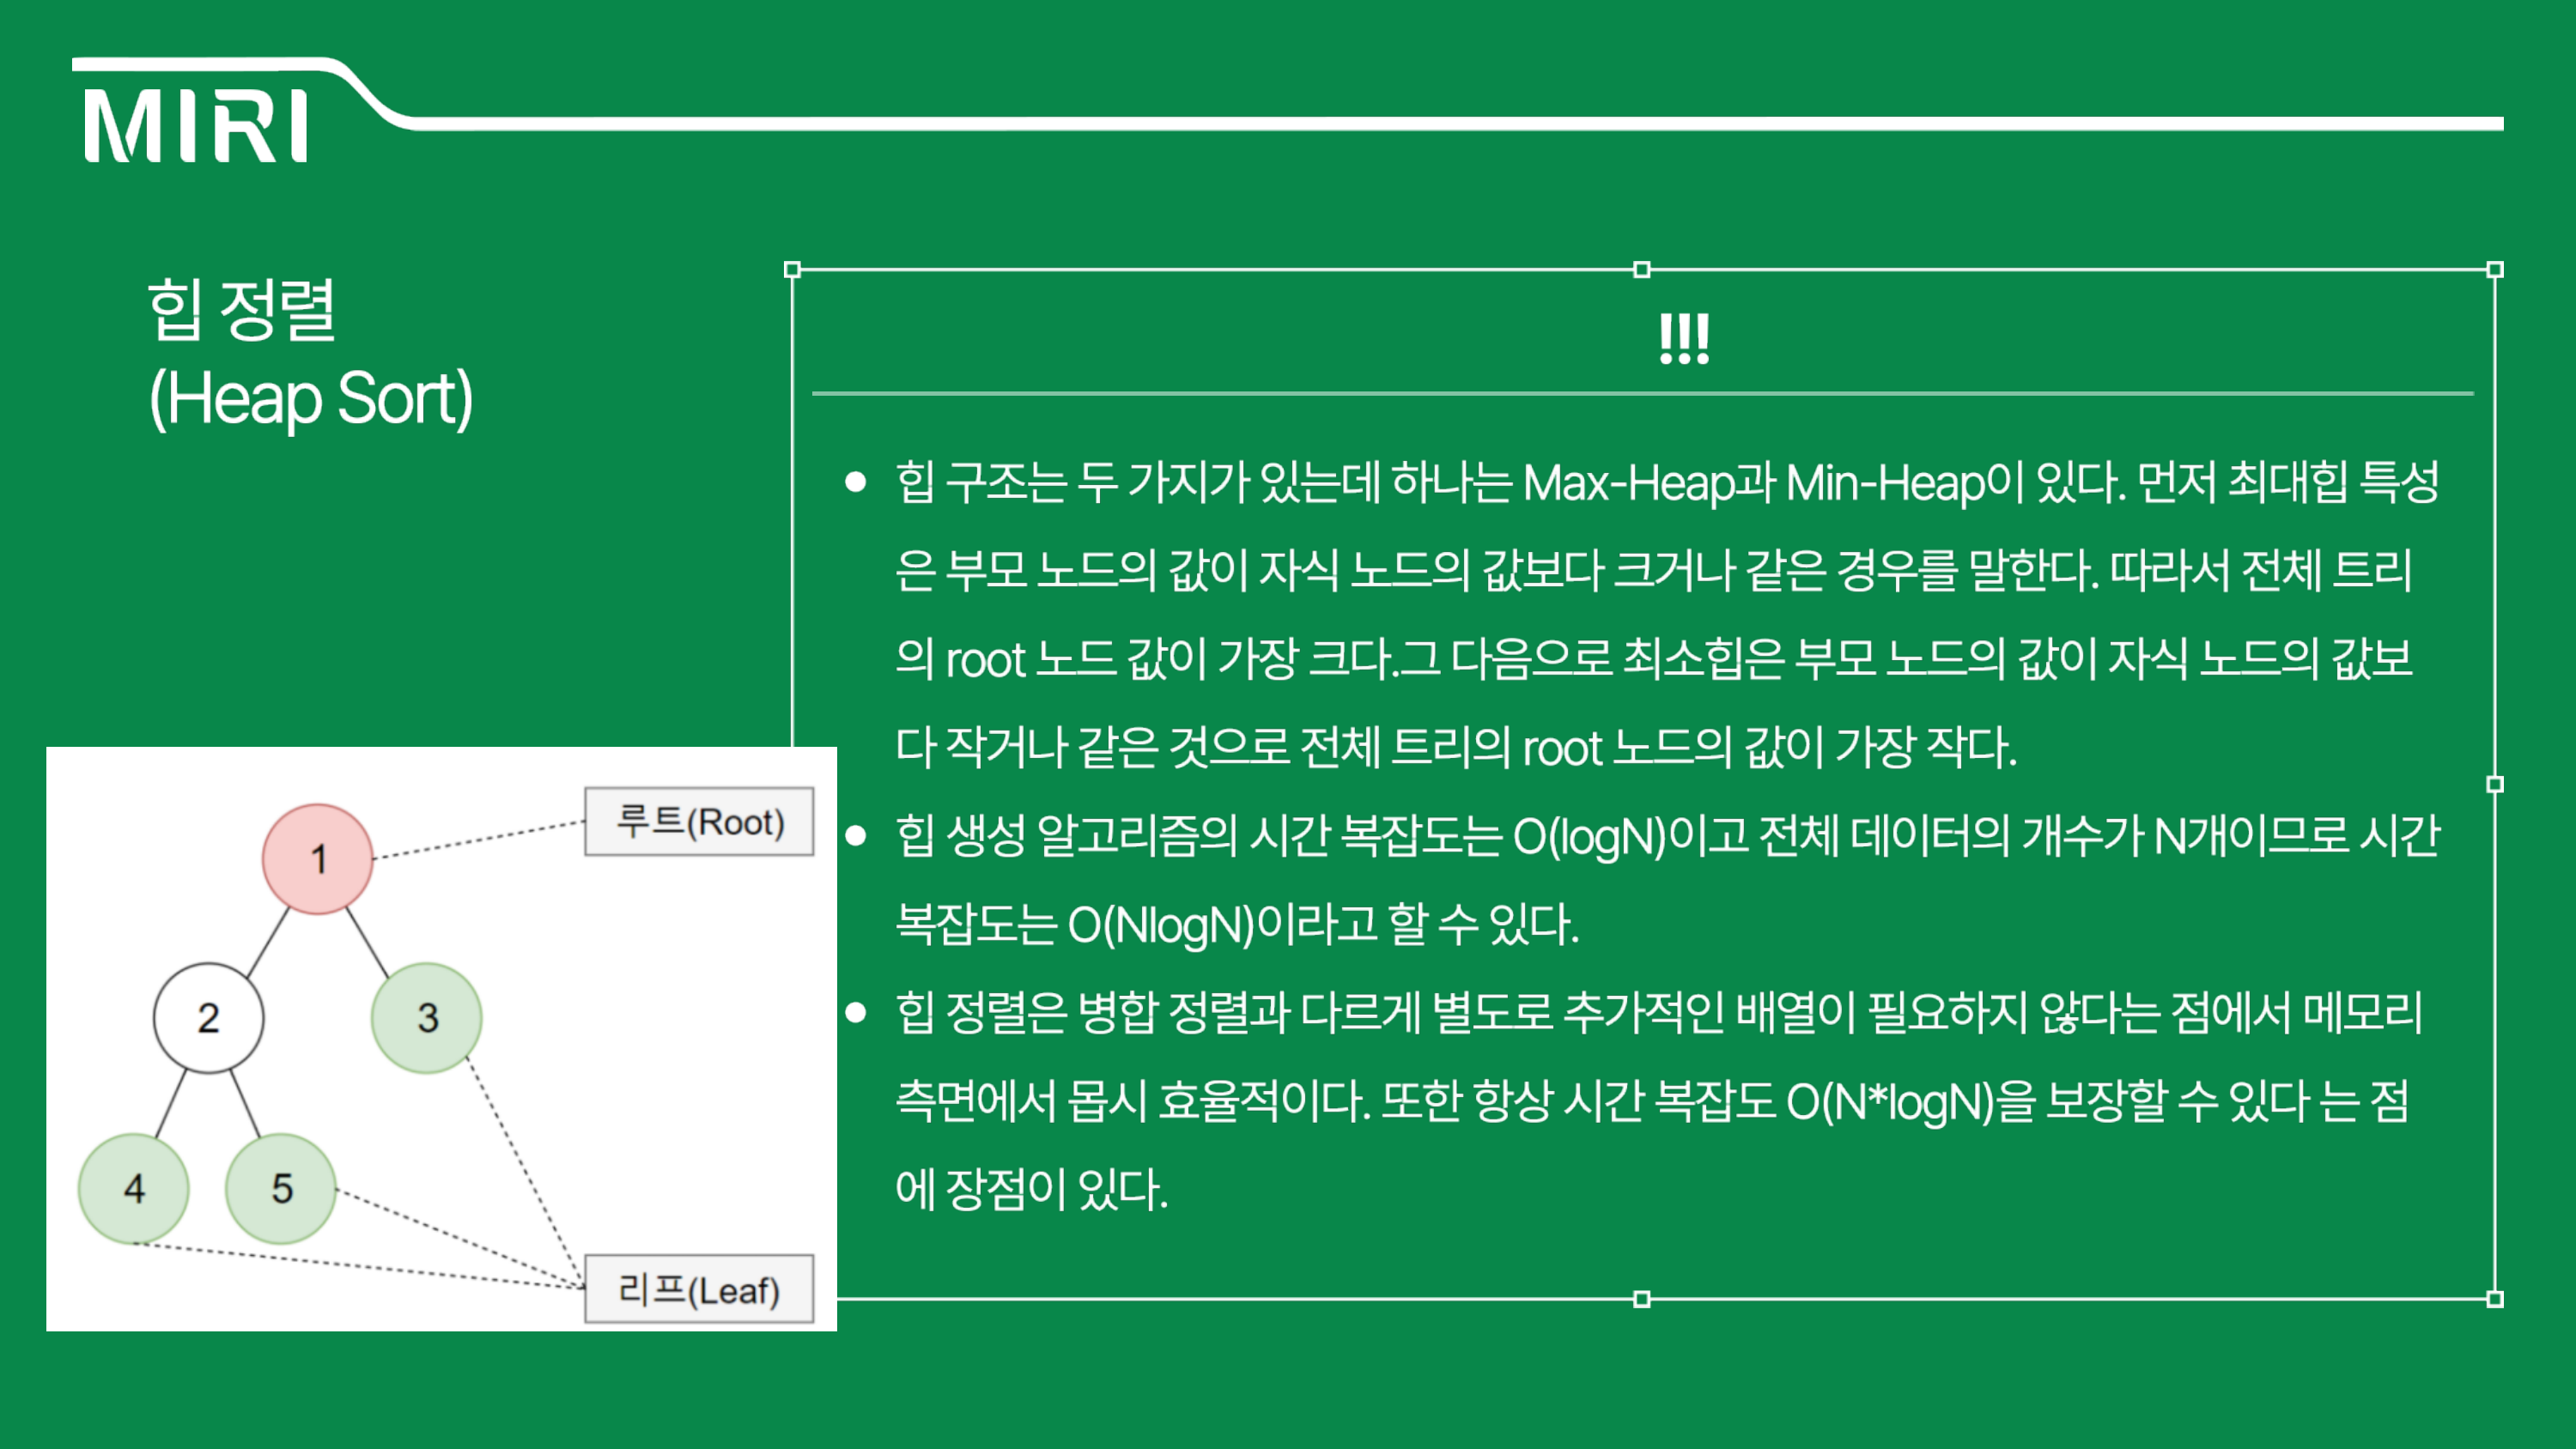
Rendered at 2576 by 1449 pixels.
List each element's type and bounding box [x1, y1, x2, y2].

text_box [784, 261, 2504, 1308]
picture [134, 251, 513, 470]
text_box [84, 141, 307, 162]
picture [829, 441, 2466, 1235]
text_box [72, 56, 2504, 131]
text_box [46, 746, 837, 1331]
picture [1484, 279, 1751, 399]
text_box [812, 391, 1479, 397]
text_box [1755, 391, 2476, 397]
